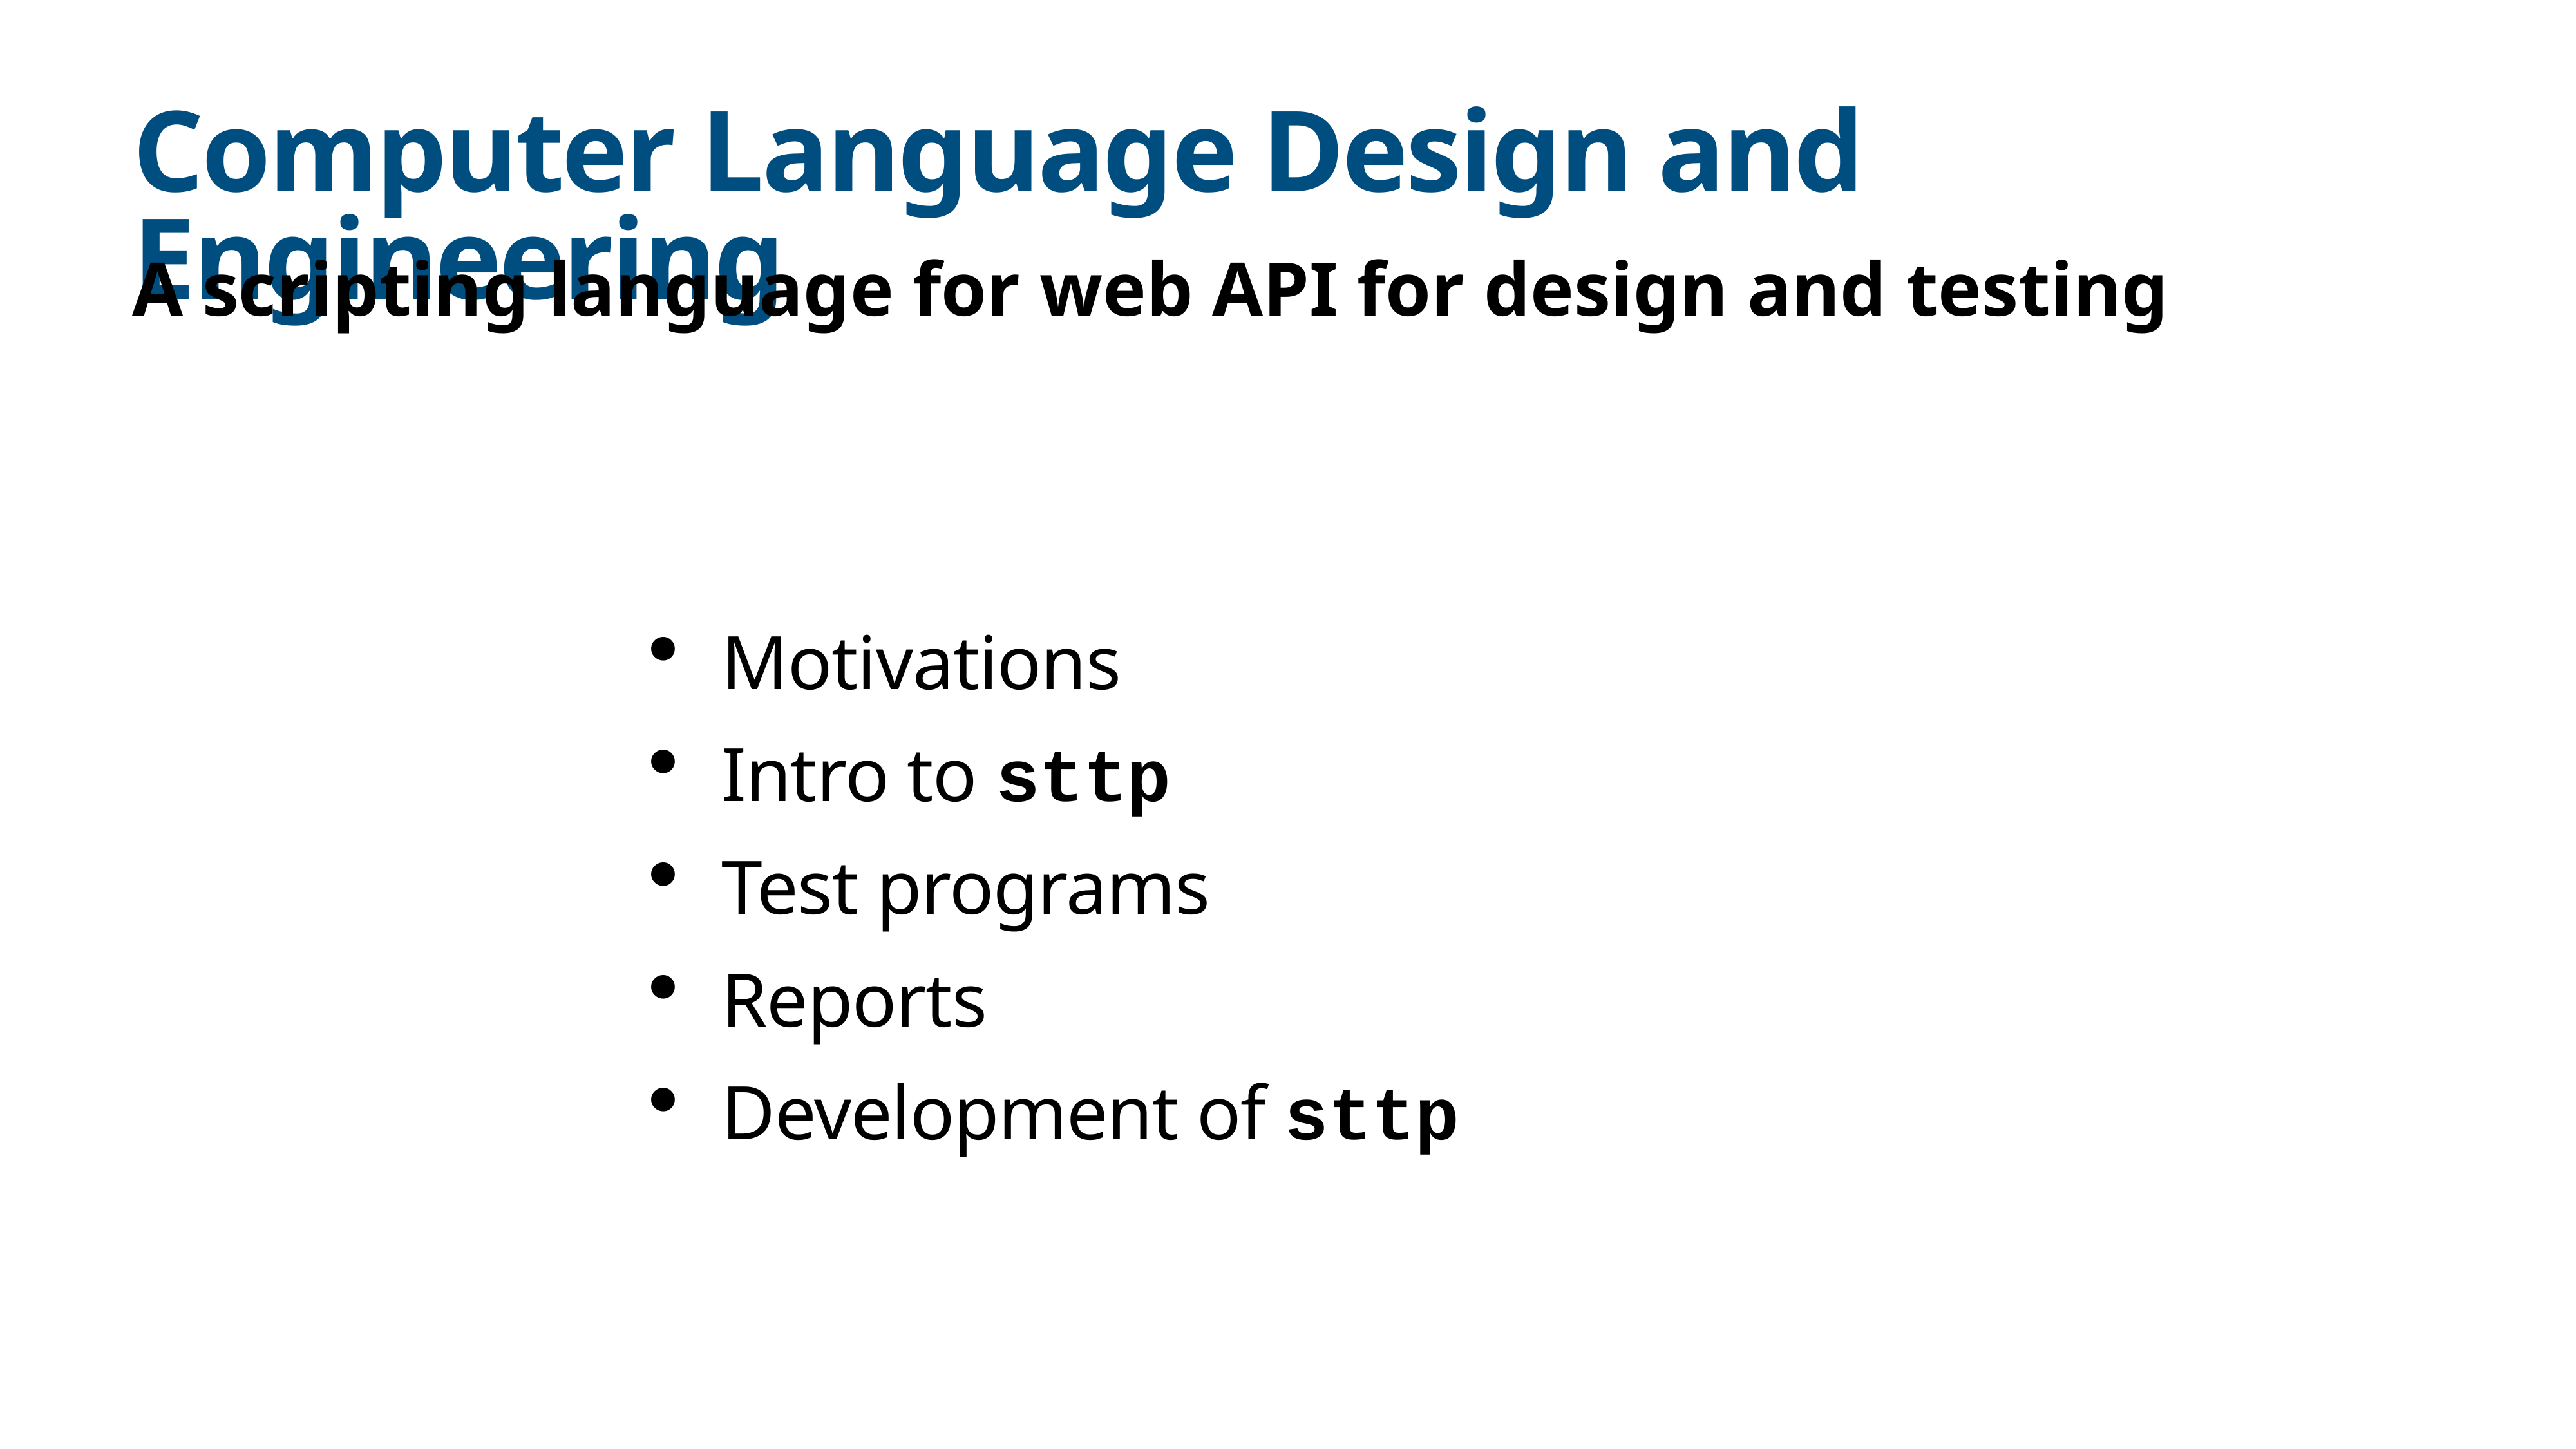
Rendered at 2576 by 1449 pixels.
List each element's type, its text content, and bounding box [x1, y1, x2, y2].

title Computer Language Design and Engineering [127, 100, 2449, 237]
list Motivations Intro to sttp Test programs Reports Development of sttp [127, 448, 2449, 1321]
list A scripting language for web API for design and testing [127, 237, 2449, 337]
